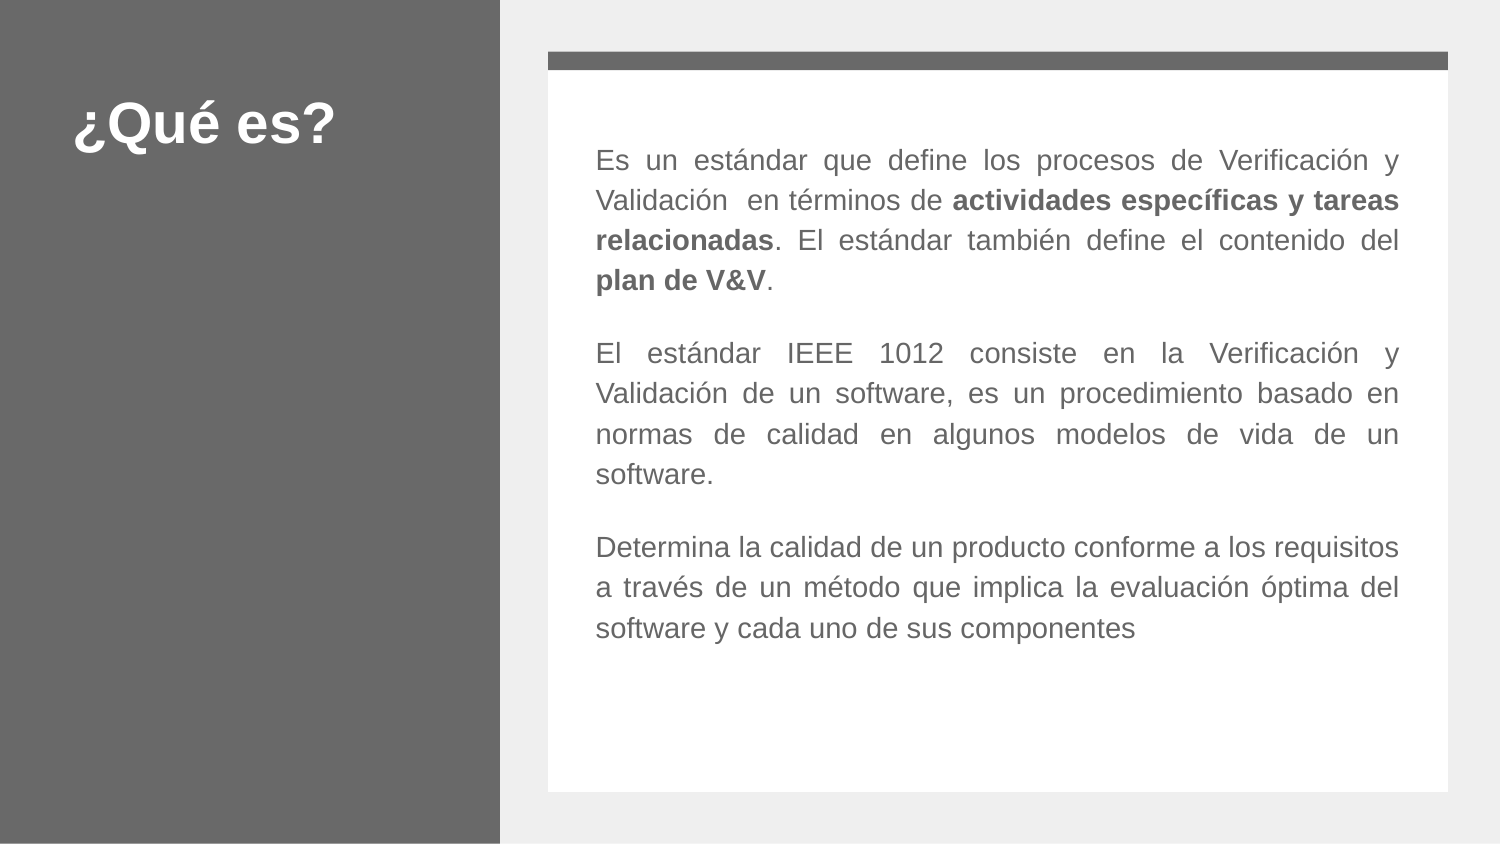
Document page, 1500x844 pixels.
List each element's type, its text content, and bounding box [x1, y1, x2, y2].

list Es un estándar que define los procesos de Verificación y Validación en términos de actividades específicas y tareas relacionadas. El estándar también define el contenido del plan de V&V. El estándar IEEE 1012 consiste en la Verificación y Validación de un software, es un procedimiento basado en normas de calidad en algunos modelos de vida de un software. Determina la calidad de un producto conforme a los requisitos a través de un método que implica la evaluación óptima del software y cada uno de sus componentes [580, 97, 1416, 756]
title ¿Qué es? [57, 70, 443, 792]
